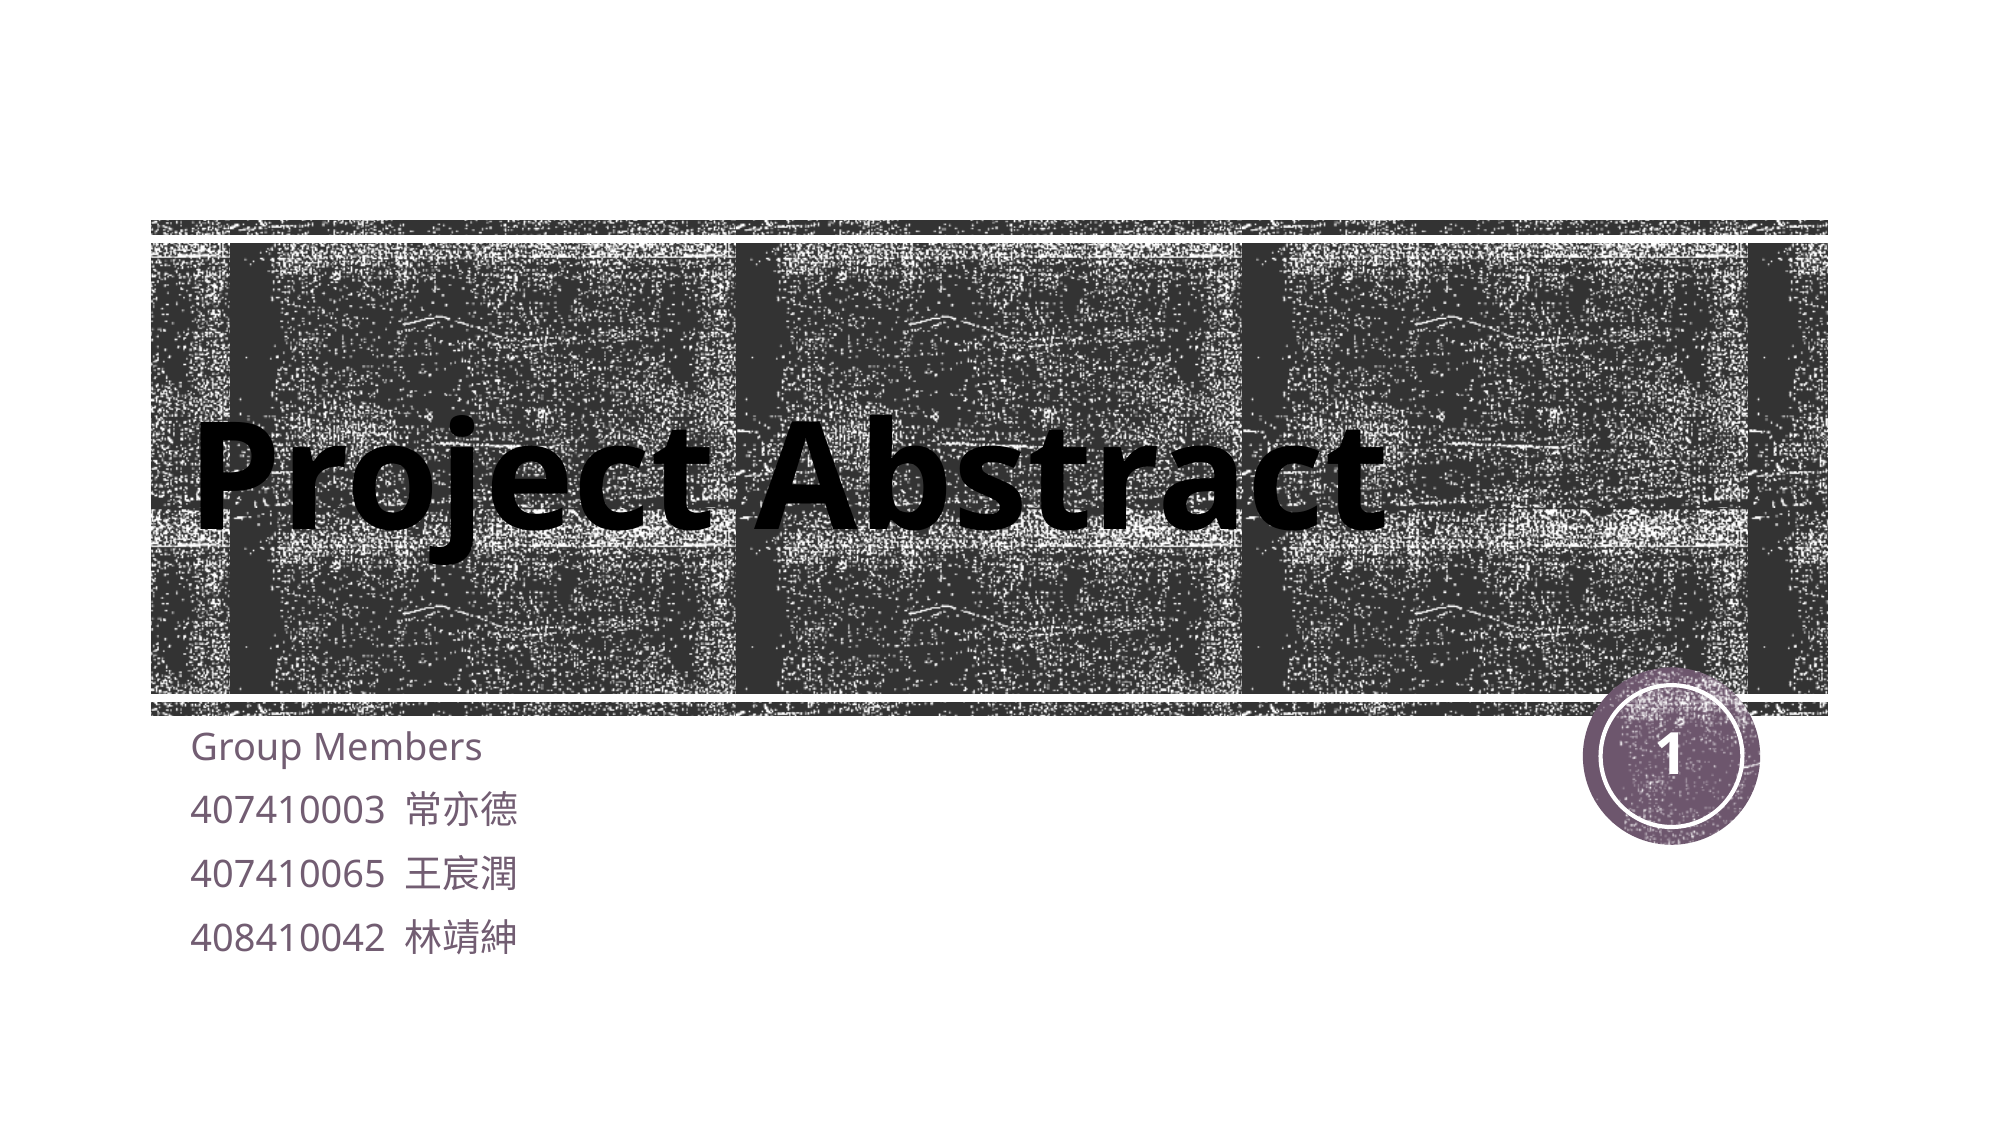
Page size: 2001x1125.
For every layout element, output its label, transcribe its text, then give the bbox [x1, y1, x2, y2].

title Project Abstract [172, 234, 1808, 733]
subtitle Group Members 407410003 常亦德 407410065 王宸潤 408410042 林靖紳 [175, 720, 1470, 969]
slide_number 1 [1573, 703, 1770, 809]
